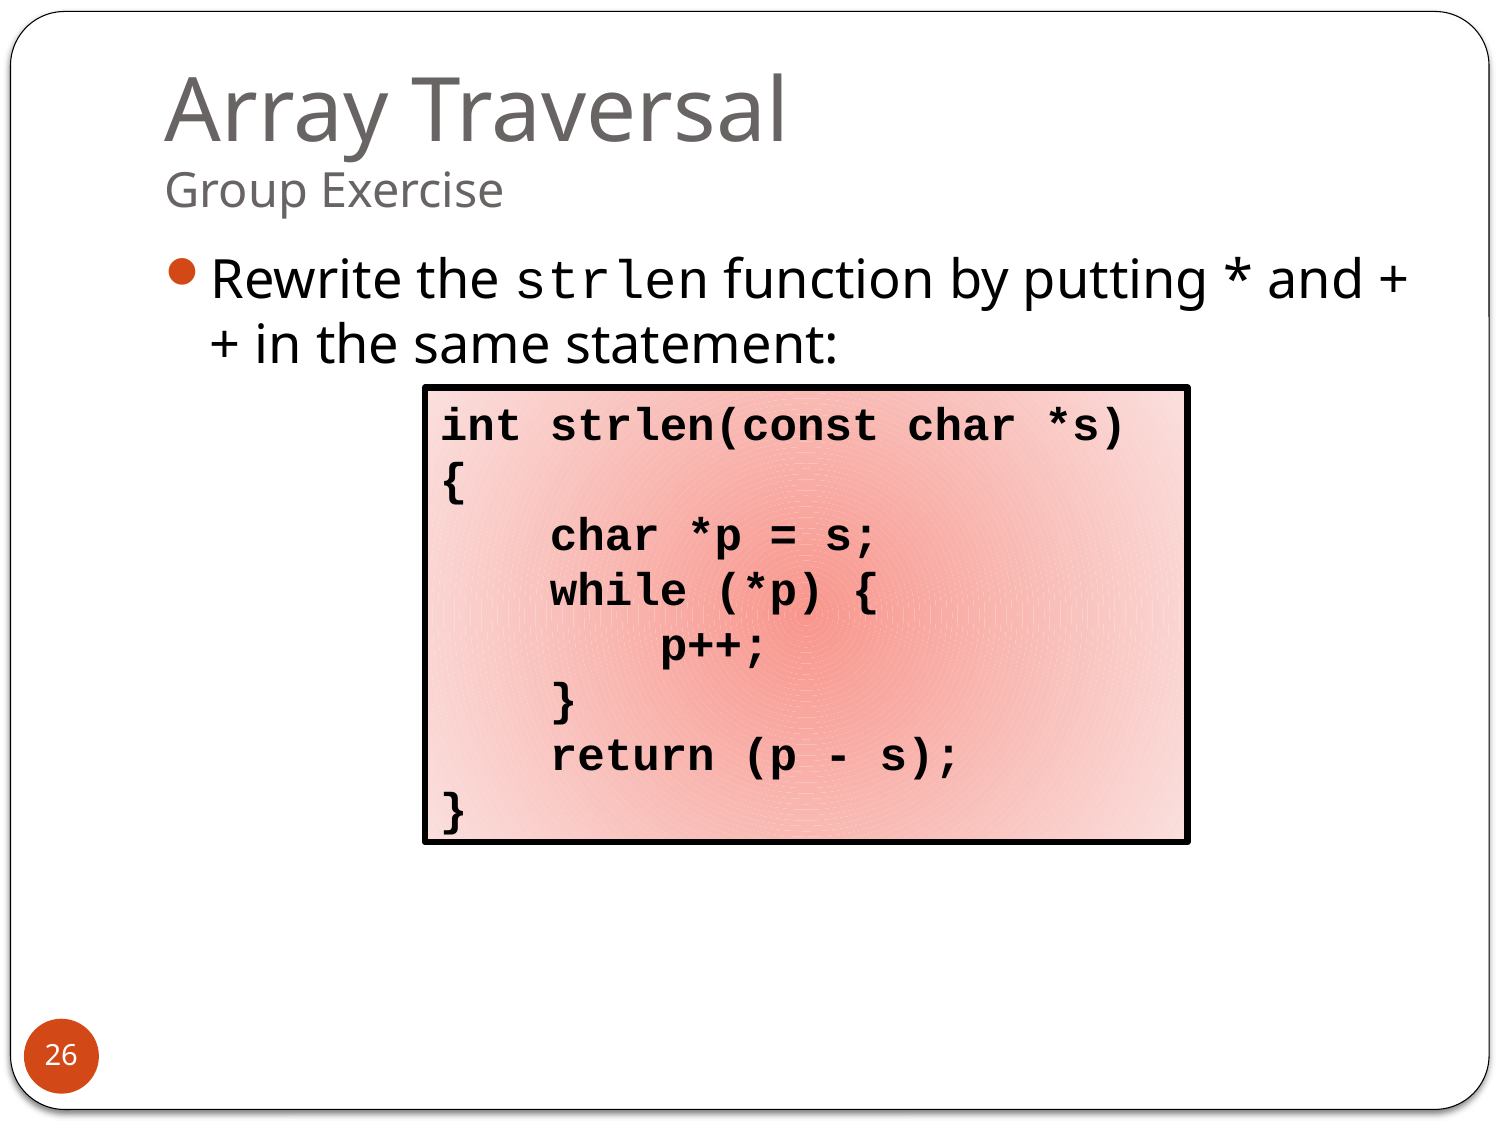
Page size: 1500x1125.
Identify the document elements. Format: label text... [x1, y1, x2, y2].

slide_number 26 [23, 1018, 99, 1094]
text_box int strlen(const char *s) { char *p = s; while (*p) { p++; } return (p - s); } [424, 387, 1188, 843]
list Rewrite the strlen function by putting * and ++ in the same statement: [150, 237, 1425, 988]
title Array Traversal Group Exercise [150, 45, 1425, 233]
